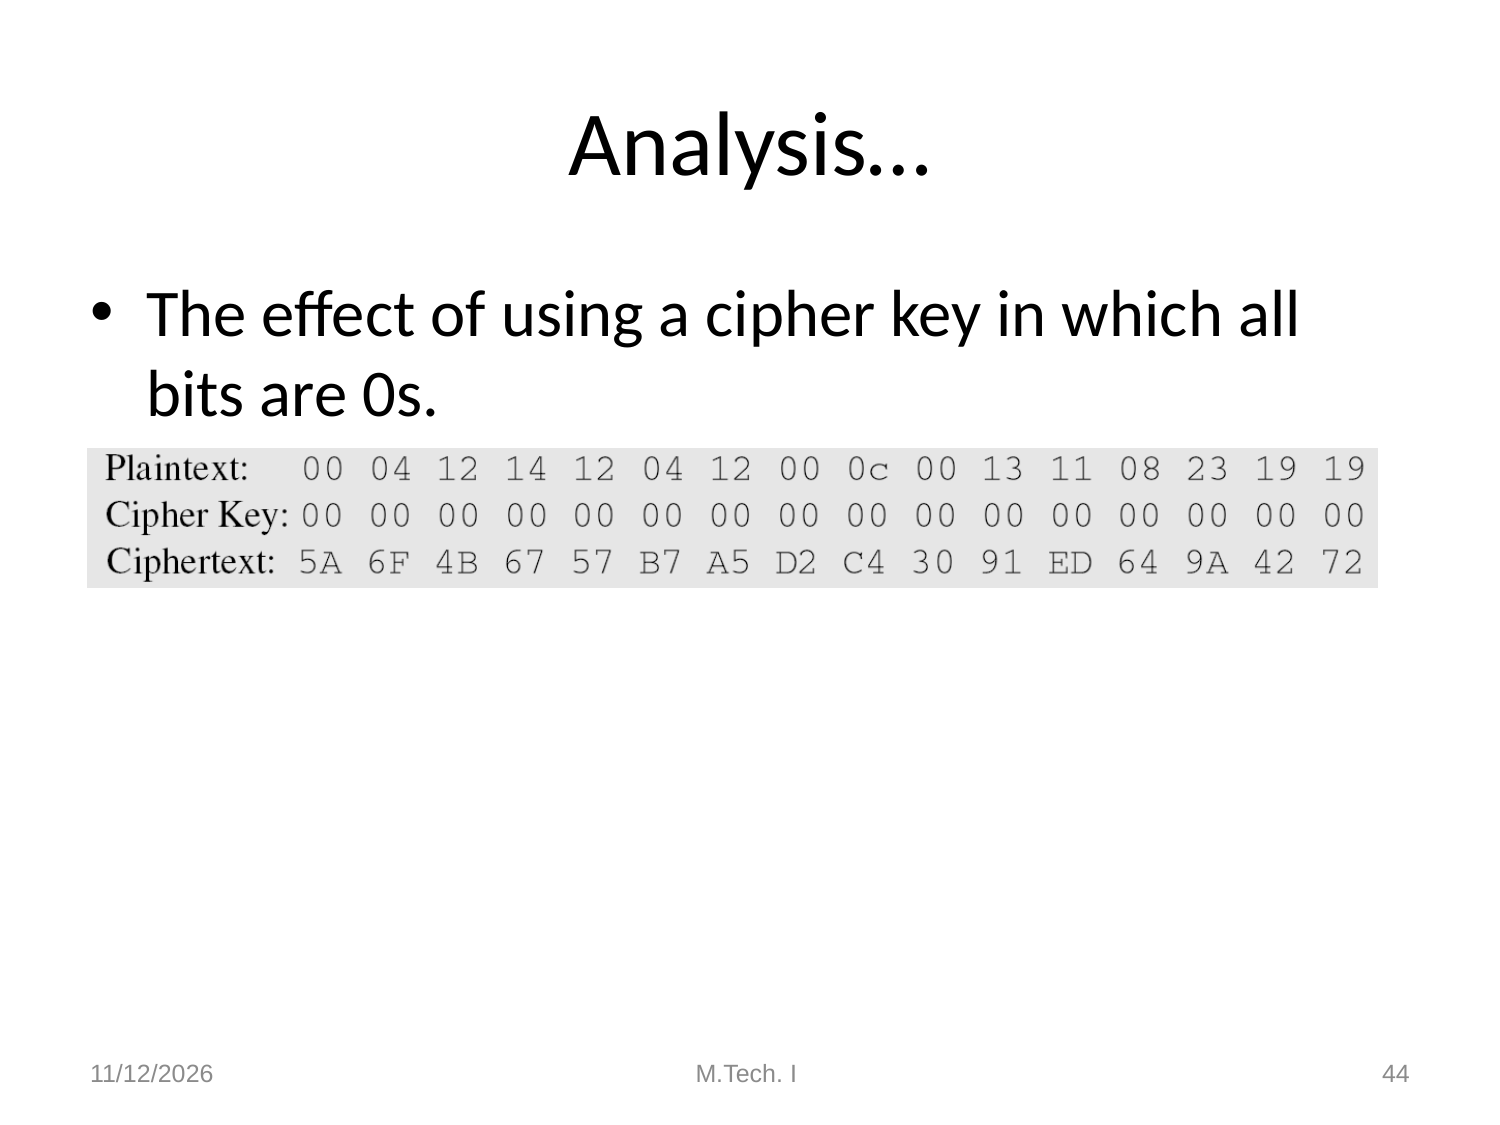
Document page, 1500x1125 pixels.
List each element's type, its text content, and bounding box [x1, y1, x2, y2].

picture [87, 448, 1378, 588]
slide_number 44 [1074, 1042, 1425, 1103]
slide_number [75, 1042, 425, 1103]
footer M.Tech. I [512, 1042, 988, 1103]
title Analysis… [75, 45, 1425, 233]
list The effect of using a cipher key in which all bits are 0s. [75, 262, 1425, 1005]
